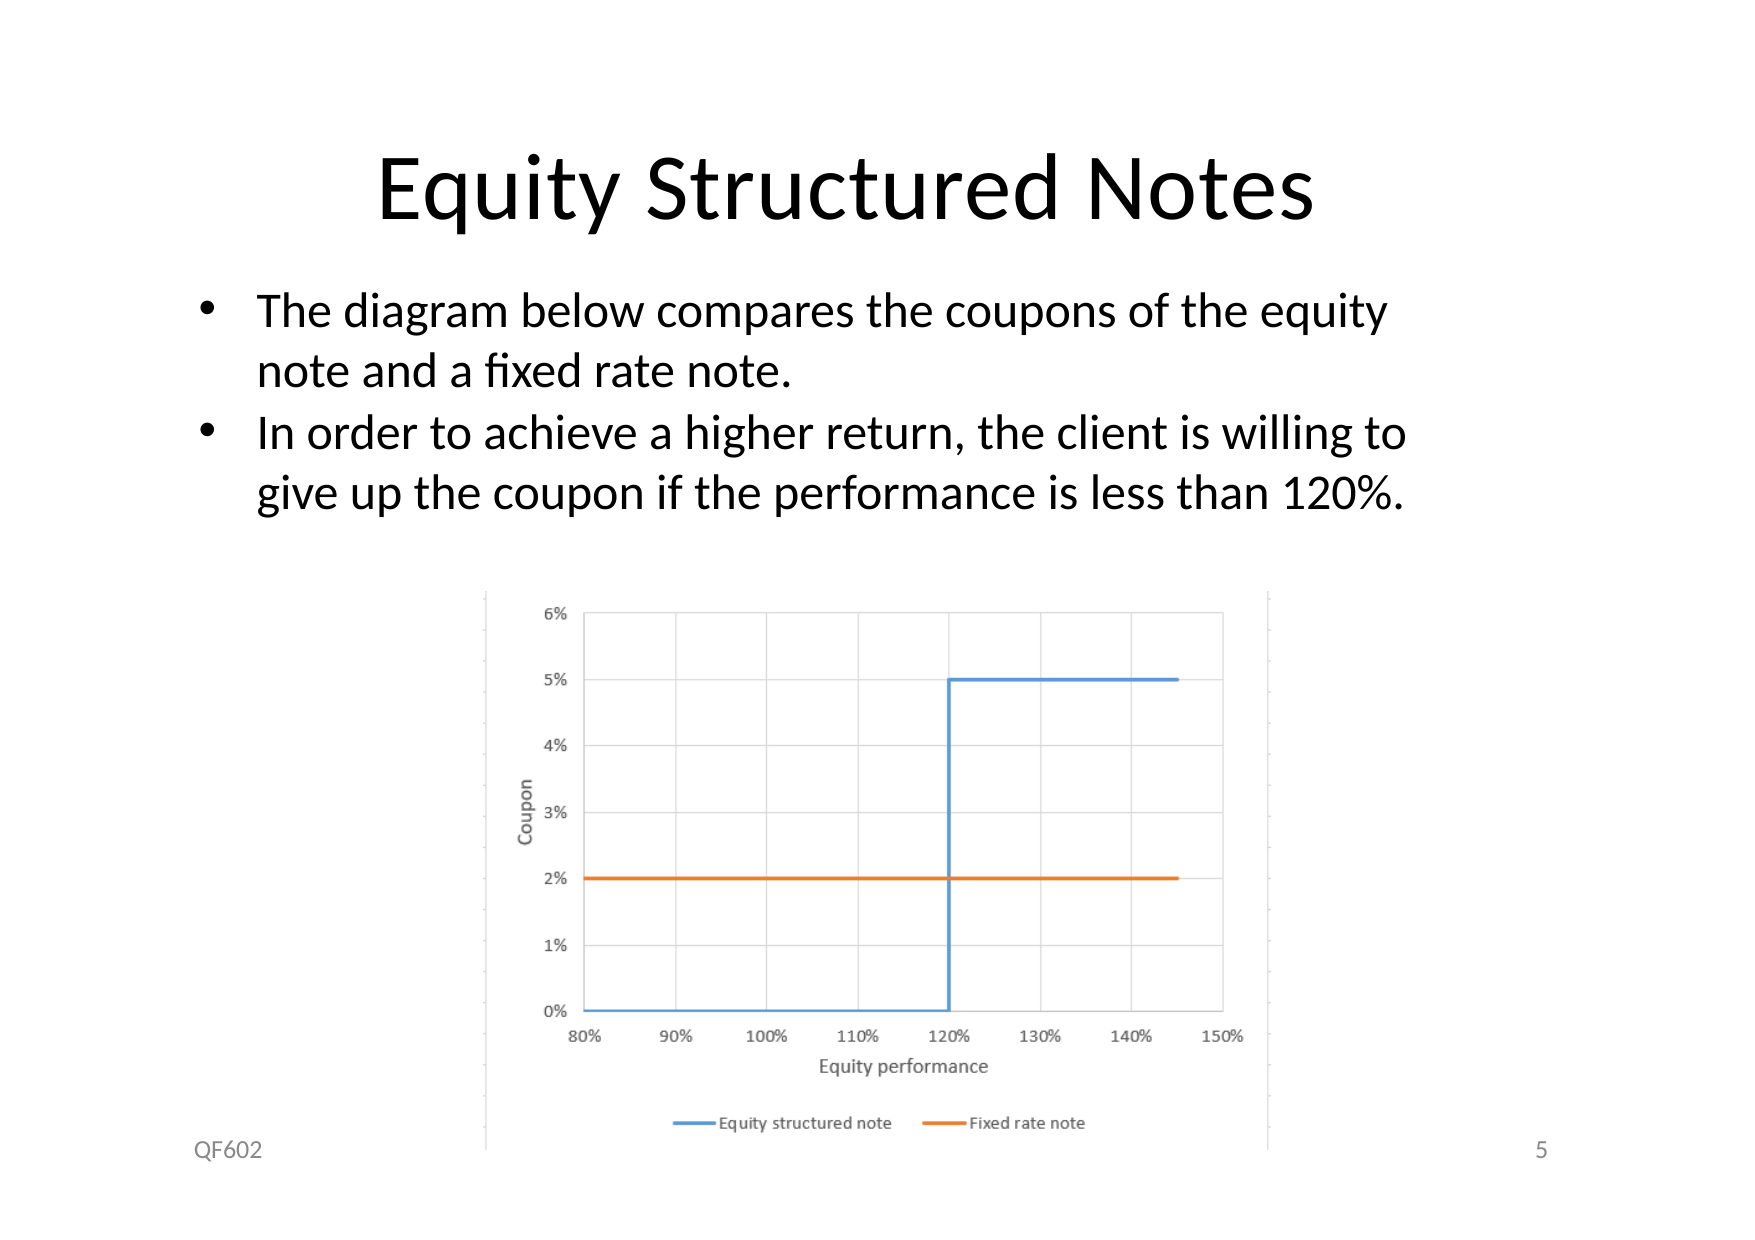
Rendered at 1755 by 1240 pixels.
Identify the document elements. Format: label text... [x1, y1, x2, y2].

text_box The diagram below compares the coupons of the equity note and a fixed rate note. In order to achieve a higher return, the client is willing to give up the coupon if the performance is less than 120%. [196, 276, 1513, 520]
slide_number QF602 [191, 1131, 265, 1240]
picture [483, 590, 1272, 1150]
slide_number 5 [1530, 1131, 1566, 1240]
title Equity Structured Notes [352, 122, 1340, 276]
